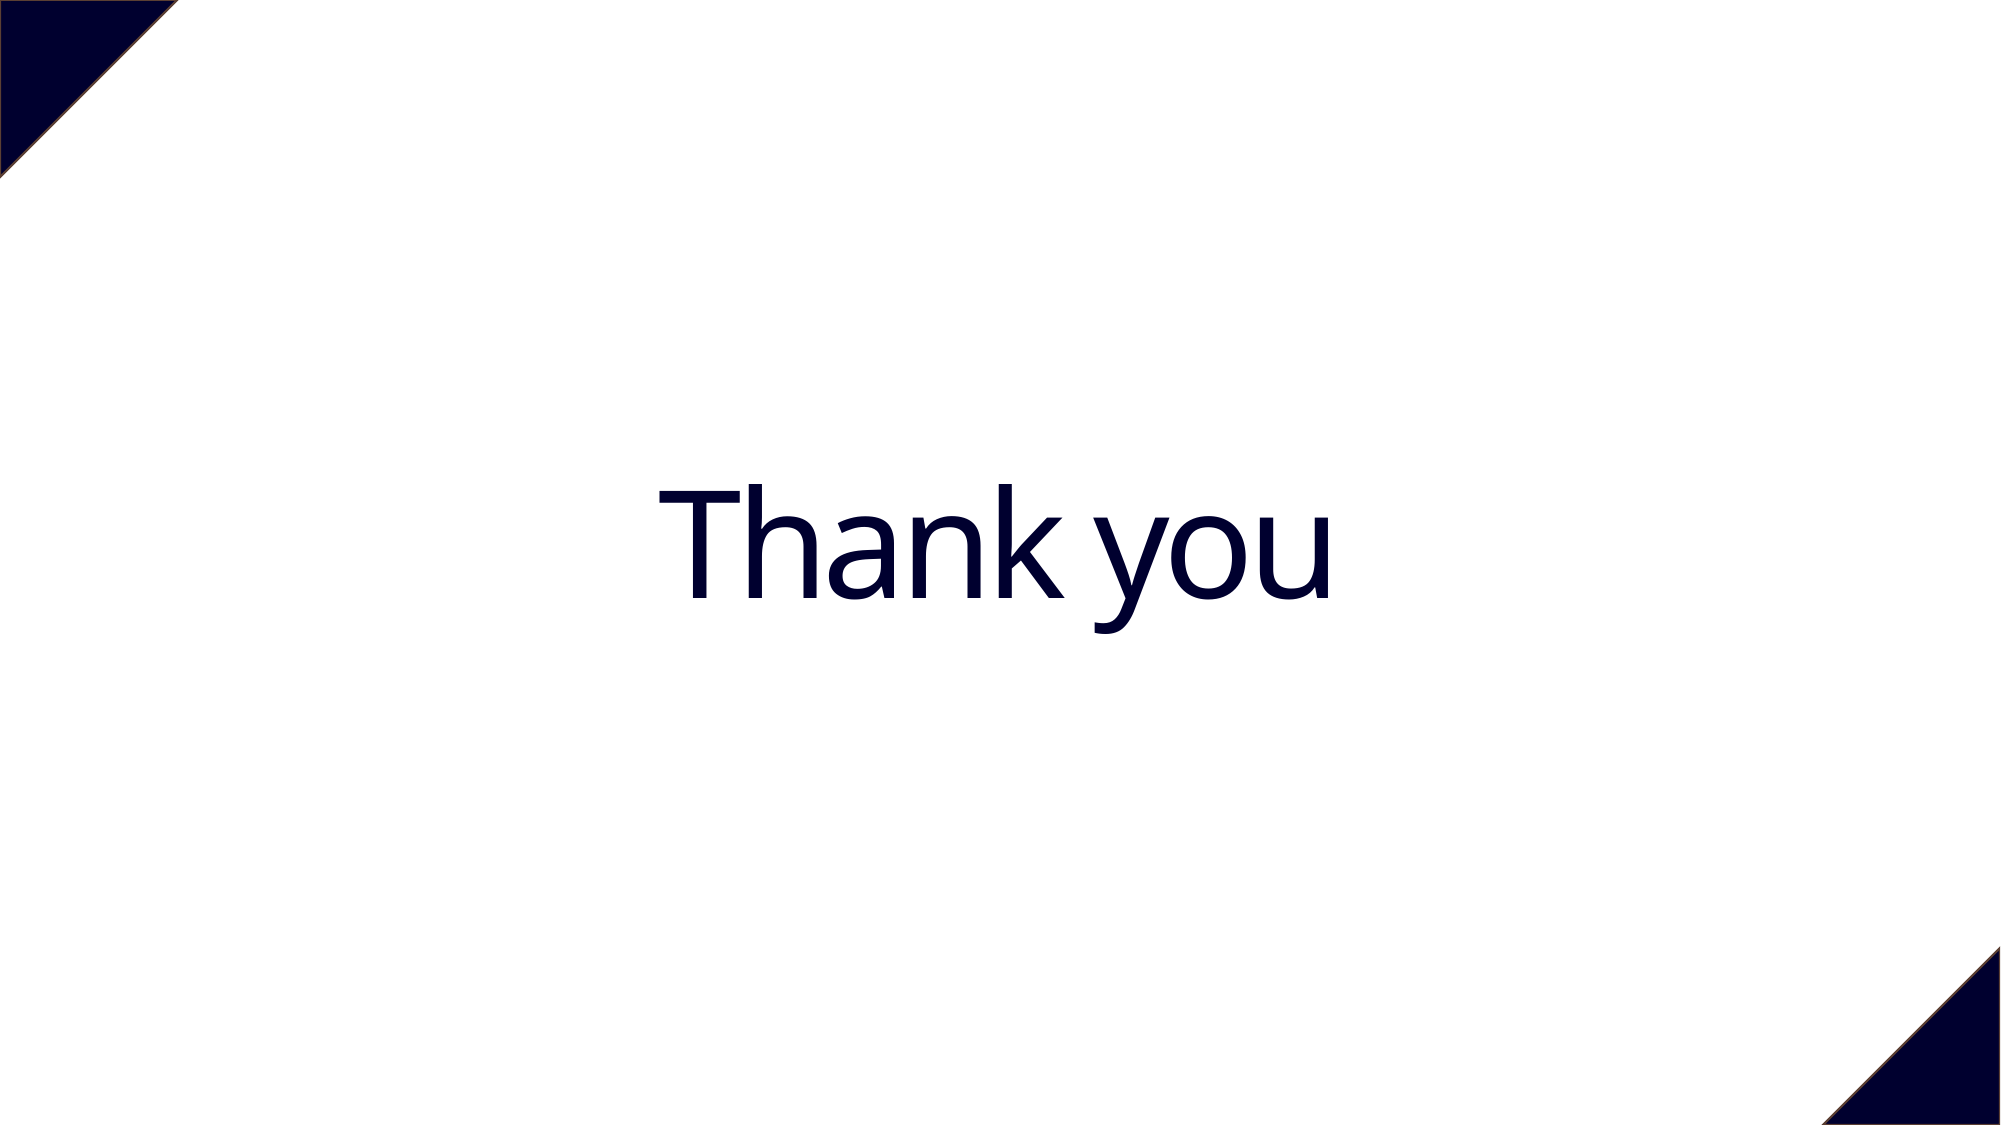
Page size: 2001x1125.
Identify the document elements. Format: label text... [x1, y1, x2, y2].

text_box Thank you [643, 441, 1356, 637]
